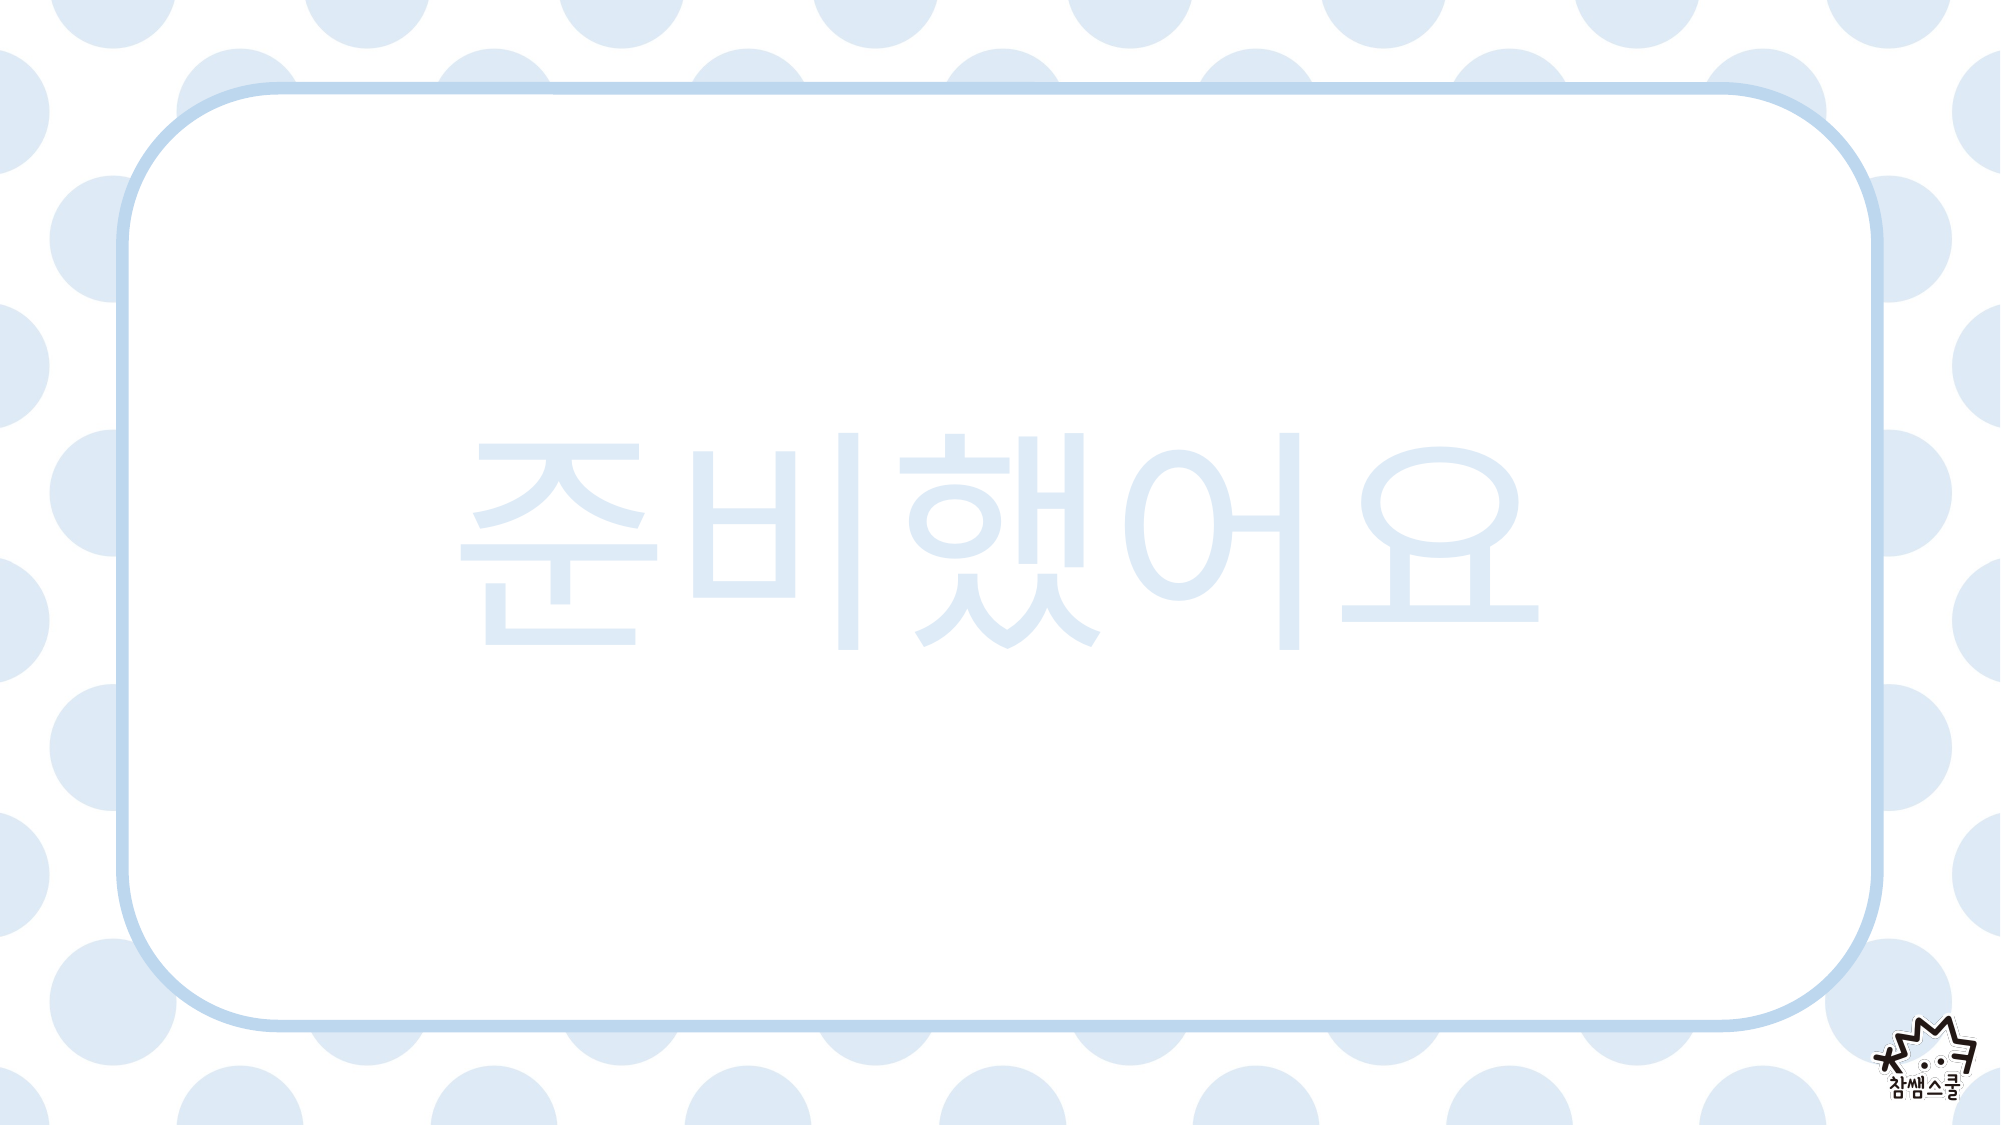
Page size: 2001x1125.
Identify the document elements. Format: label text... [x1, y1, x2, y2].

title 준비했어요 [249, 299, 1750, 692]
text_box [121, 87, 1879, 1028]
picture [0, 0, 2001, 1125]
